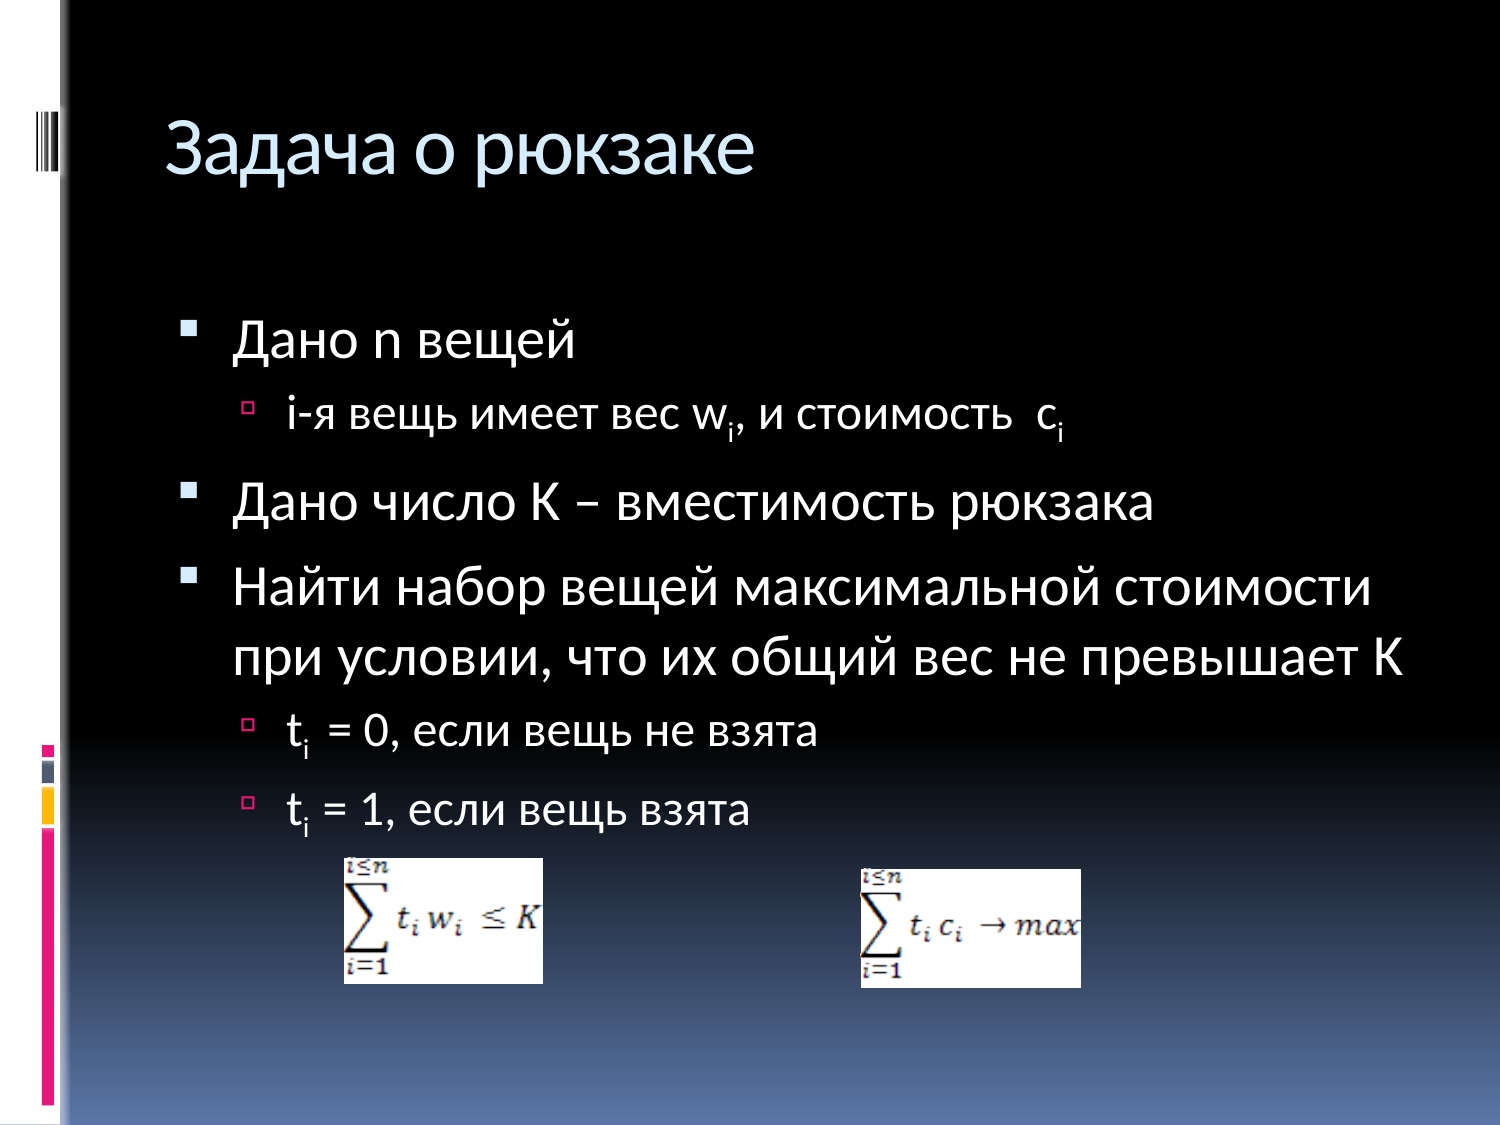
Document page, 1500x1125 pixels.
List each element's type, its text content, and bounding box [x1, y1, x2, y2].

title Задача о рюкзаке [150, 83, 1425, 234]
picture [343, 857, 544, 985]
list Дано n вещей i-я вещь имеет вес wi, и стоимость ci Дано число K – вместимость рюкзака Найти набор вещей максимальной стоимости при условии, что их общий вес не превышает K ti = 0, если вещь не взята ti = 1, если вещь взята [150, 292, 1425, 1043]
picture [860, 868, 1082, 989]
